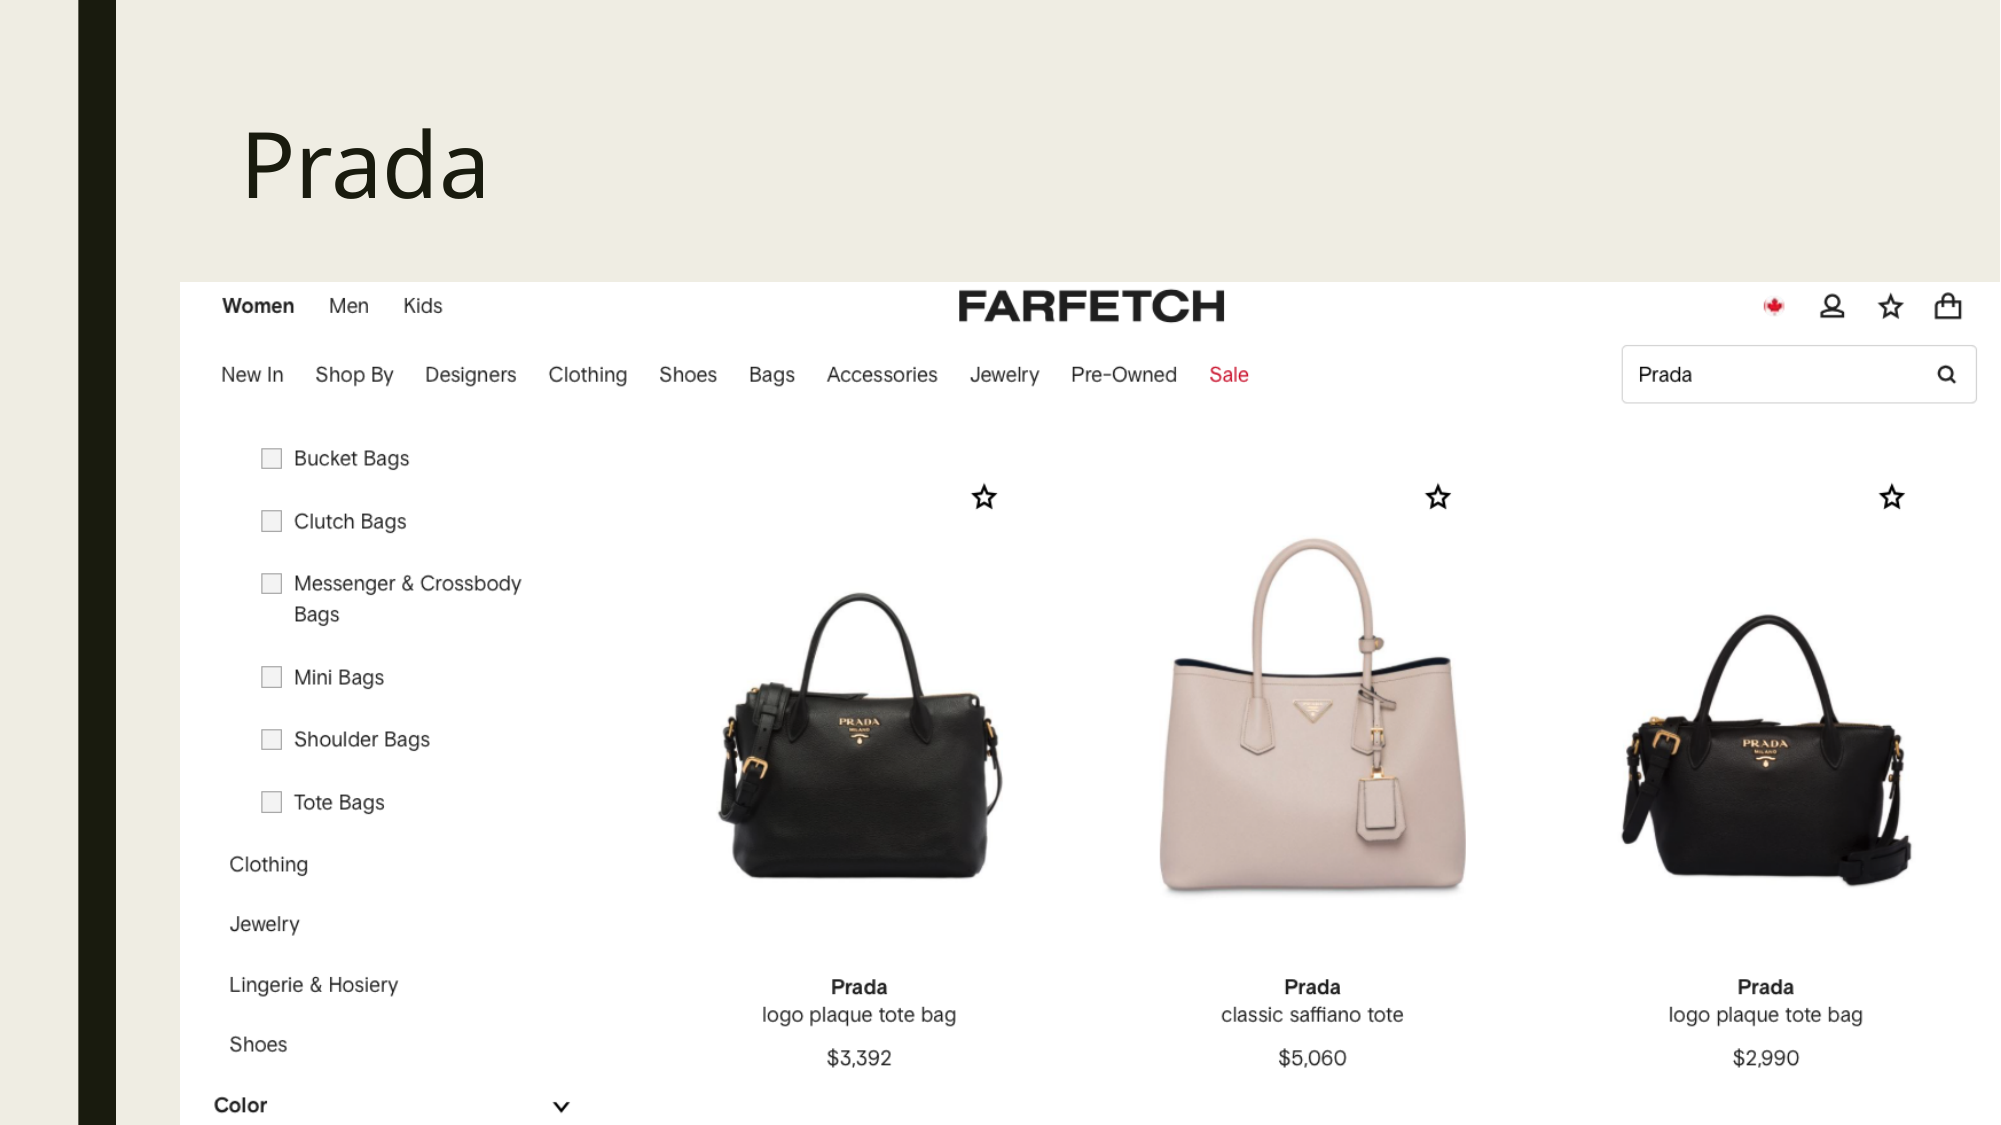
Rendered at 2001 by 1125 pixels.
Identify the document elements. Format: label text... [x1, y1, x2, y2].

title Prada [225, 112, 1800, 282]
picture [180, 282, 2000, 1125]
